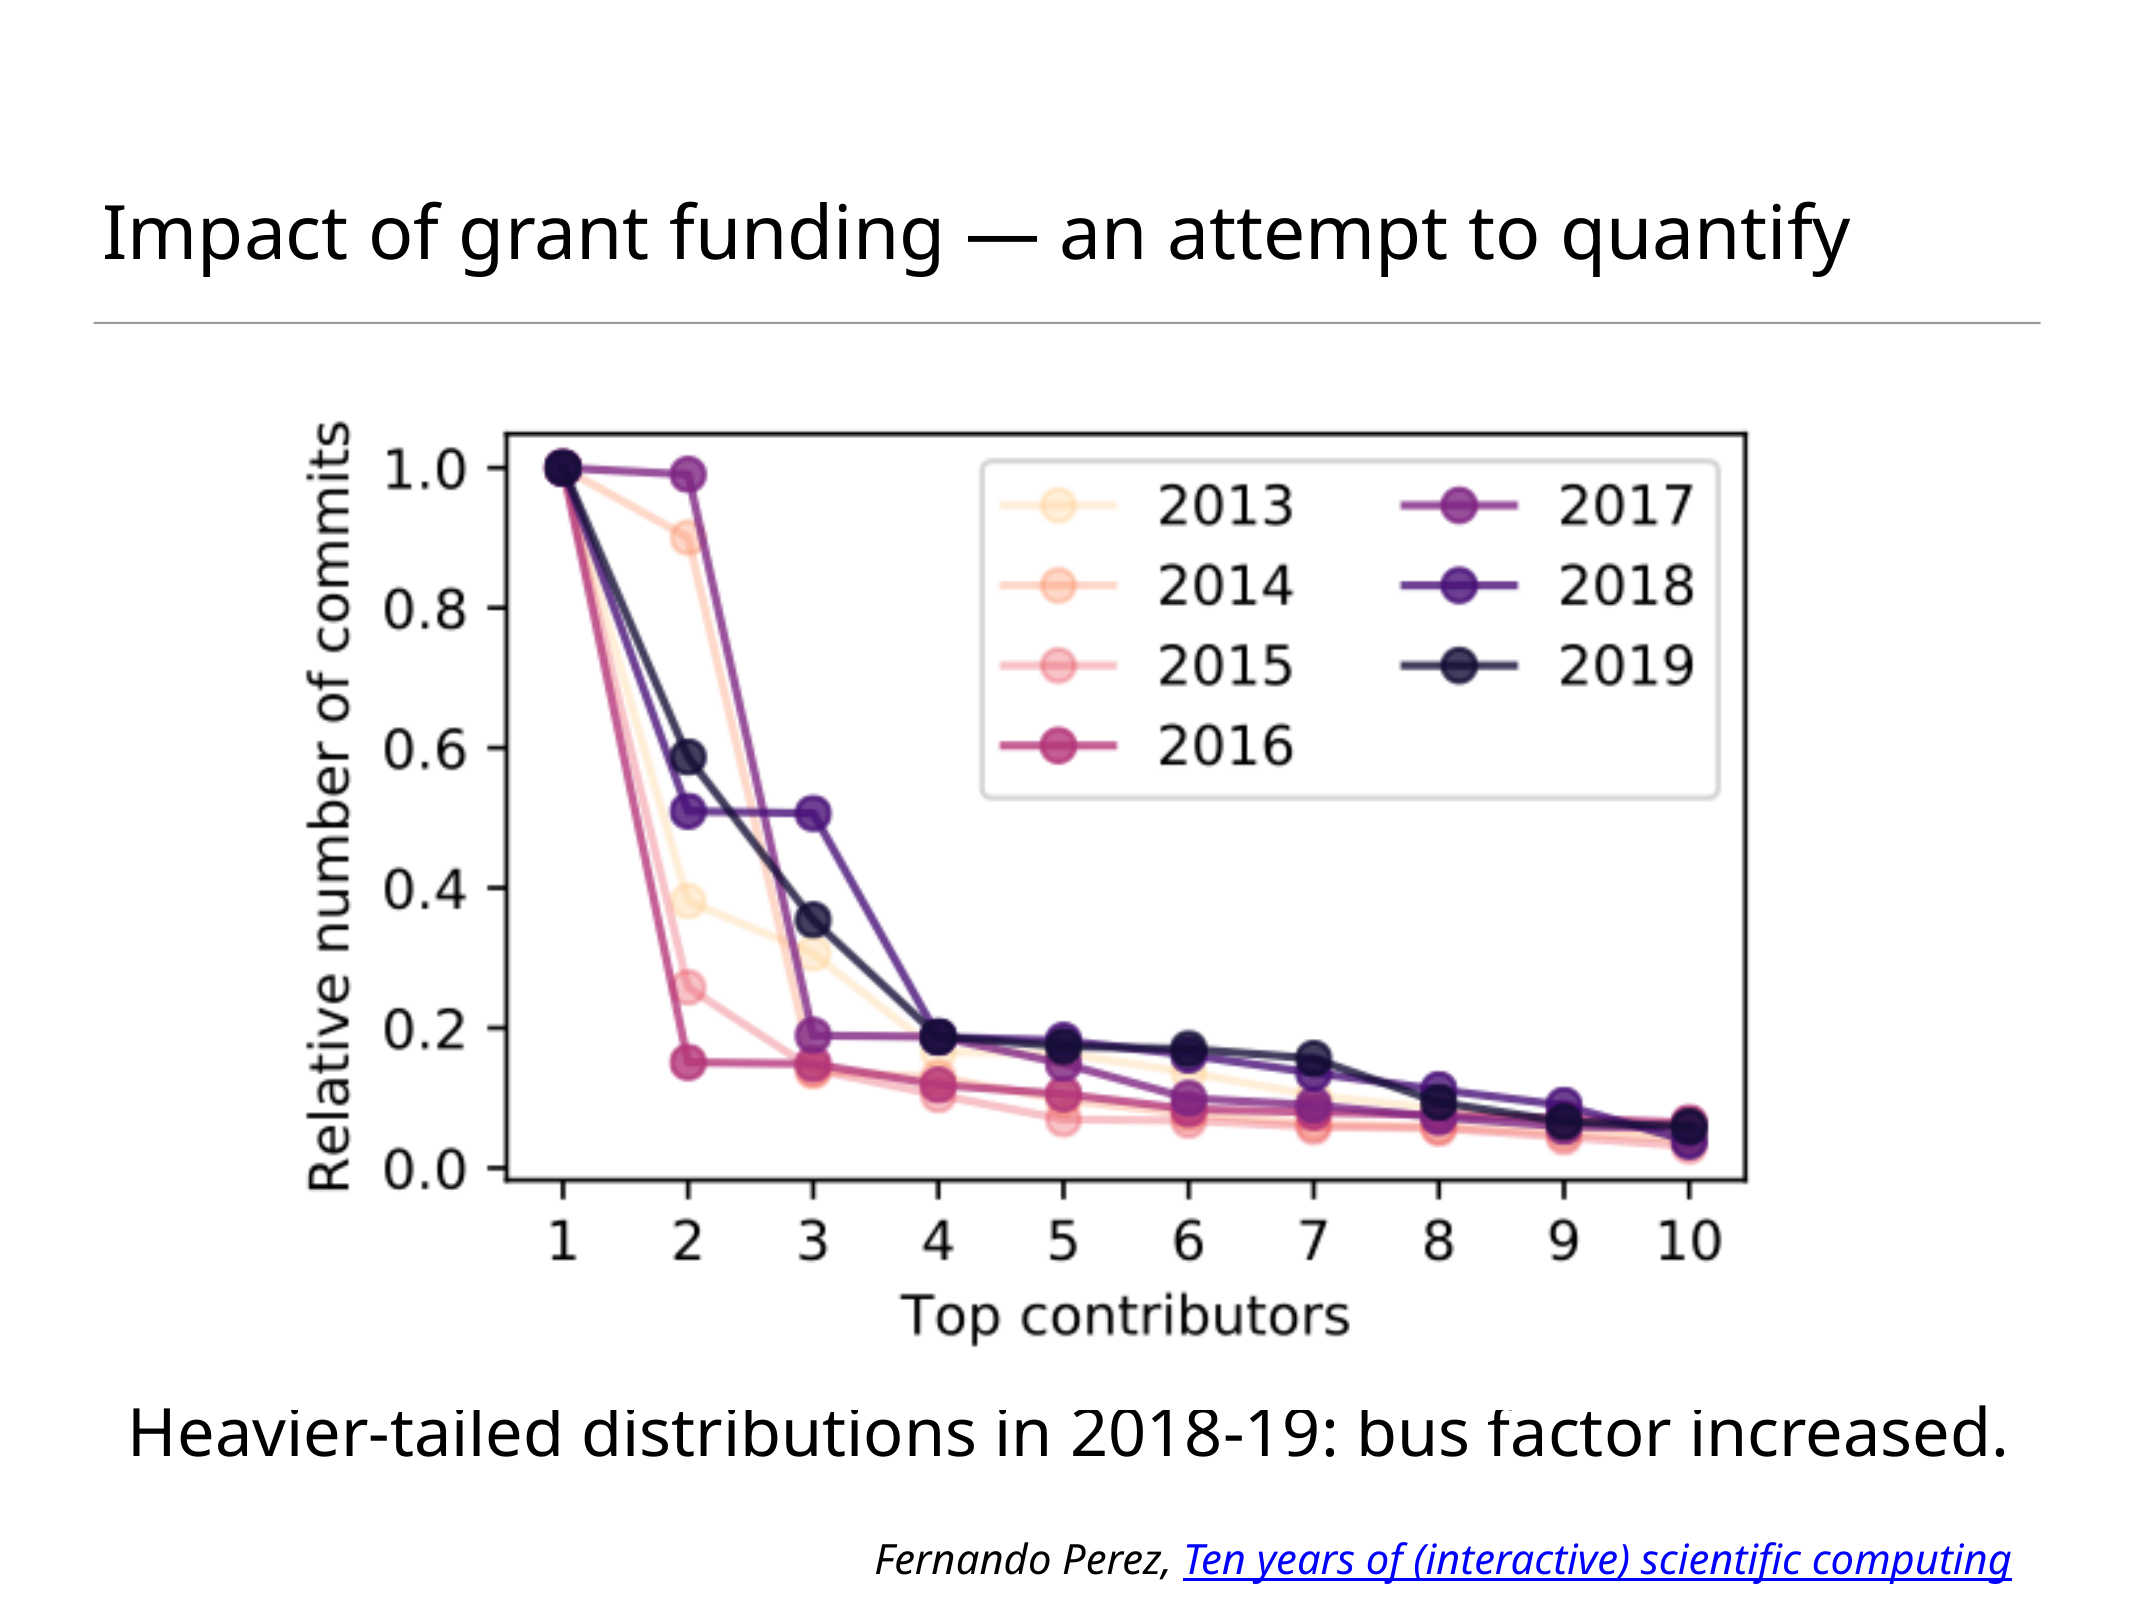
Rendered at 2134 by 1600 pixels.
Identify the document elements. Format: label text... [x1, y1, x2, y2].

text_box Fernando Perez, Ten years of (interactive) scientific computing [778, 1528, 2109, 1595]
text_box Impact of grant funding — an attempt to quantify [93, 54, 2040, 284]
picture [247, 362, 1819, 1410]
text_box Heavier-tailed distributions in 2018-19: bus factor increased. [37, 1381, 2103, 1479]
